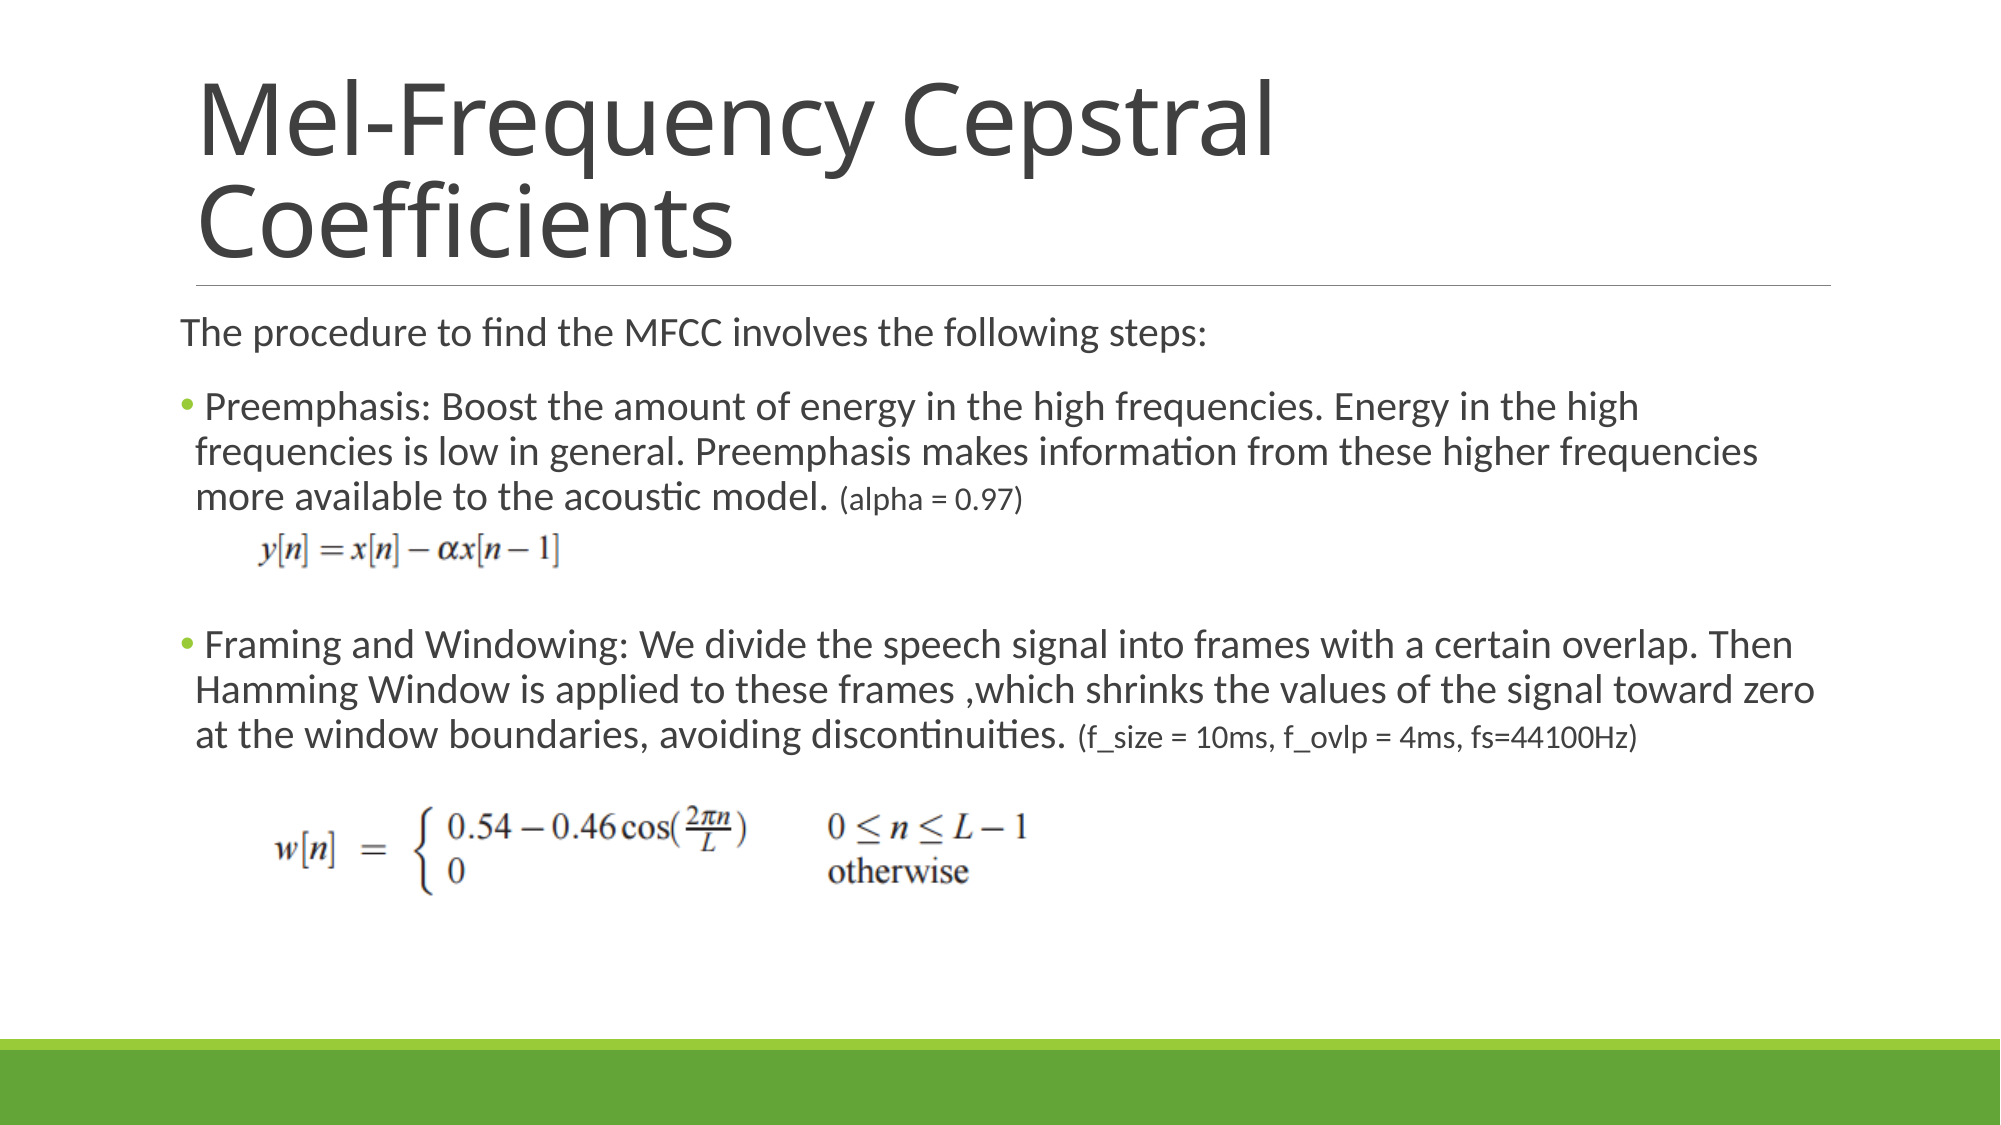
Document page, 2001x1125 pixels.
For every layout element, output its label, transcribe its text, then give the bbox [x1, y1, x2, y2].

title Mel-Frequency Cepstral Coefficients [180, 47, 1830, 285]
picture [256, 531, 562, 576]
picture [256, 803, 1050, 902]
list The procedure to find the MFCC involves the following steps: Preemphasis: Boost the amount of energy in the high frequencies. Energy in the high frequencies is low in general. Preemphasis makes information from these higher frequencies more available to the acoustic model. (alpha = 0.97) Framing and Windowing: We divide the speech signal into frames with a certain overlap. Then Hamming Window is applied to these frames ,which shrinks the values of the signal toward zero at the window boundaries, avoiding discontinuities. (f_size = 10ms, f_ovlp = 4ms, fs=44100Hz) [180, 302, 1830, 963]
